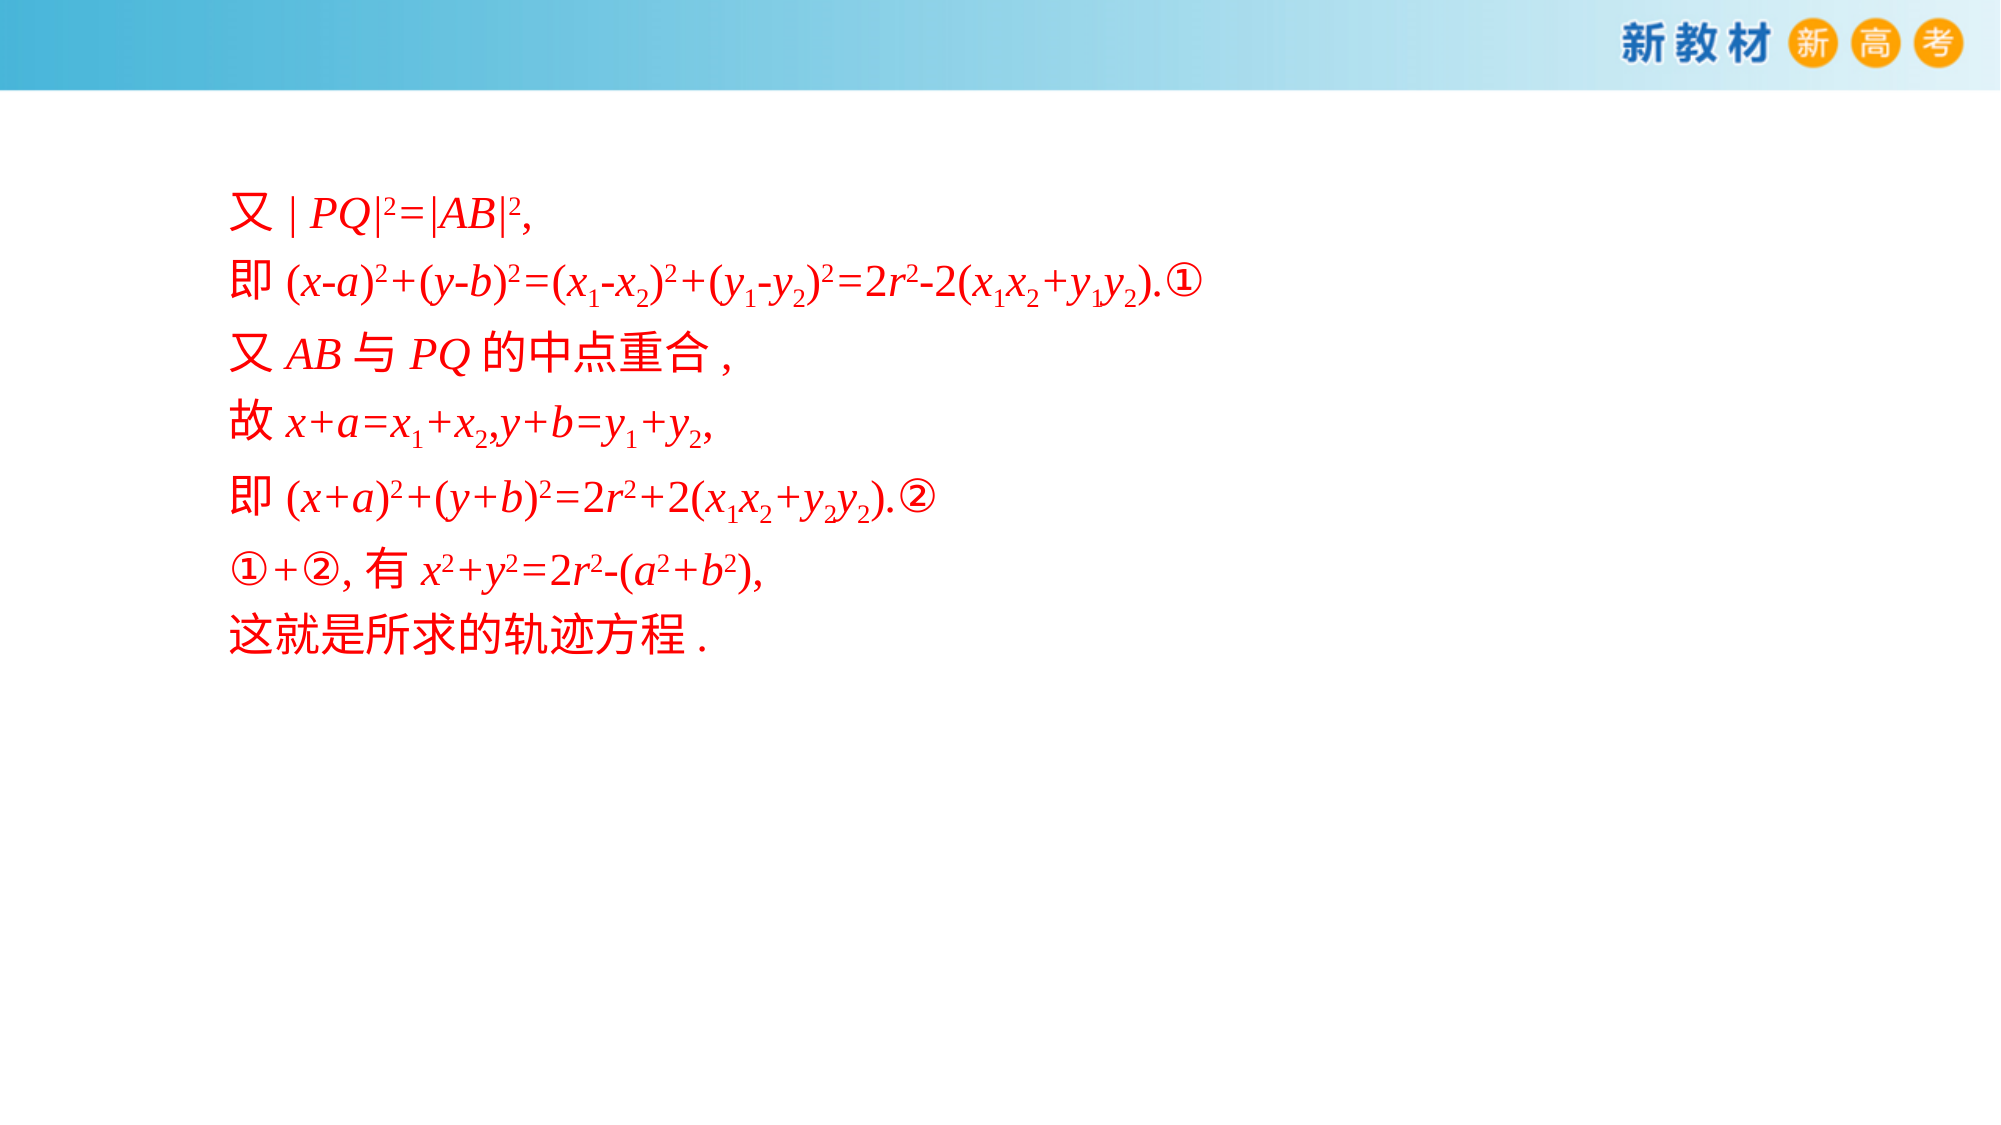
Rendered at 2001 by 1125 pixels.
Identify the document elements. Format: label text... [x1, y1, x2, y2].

text_box 又| PQ|2=|AB|2, 即(x-a)2+(y-b)2=(x1-x2)2+(y1-y2)2=2r2-2(x1x2+y1y2).① 又AB与PQ的中点重合, 故x+a=x1+x2,y+b=y1+y2, 即(x+a)2+(y+b)2=2r2+2(x1x2+y2y2).② ①+②,有x2+y2=2r2-(a2+b2), 这就是所求的轨迹方程. [214, 164, 1548, 669]
picture [0, 0, 2001, 1125]
